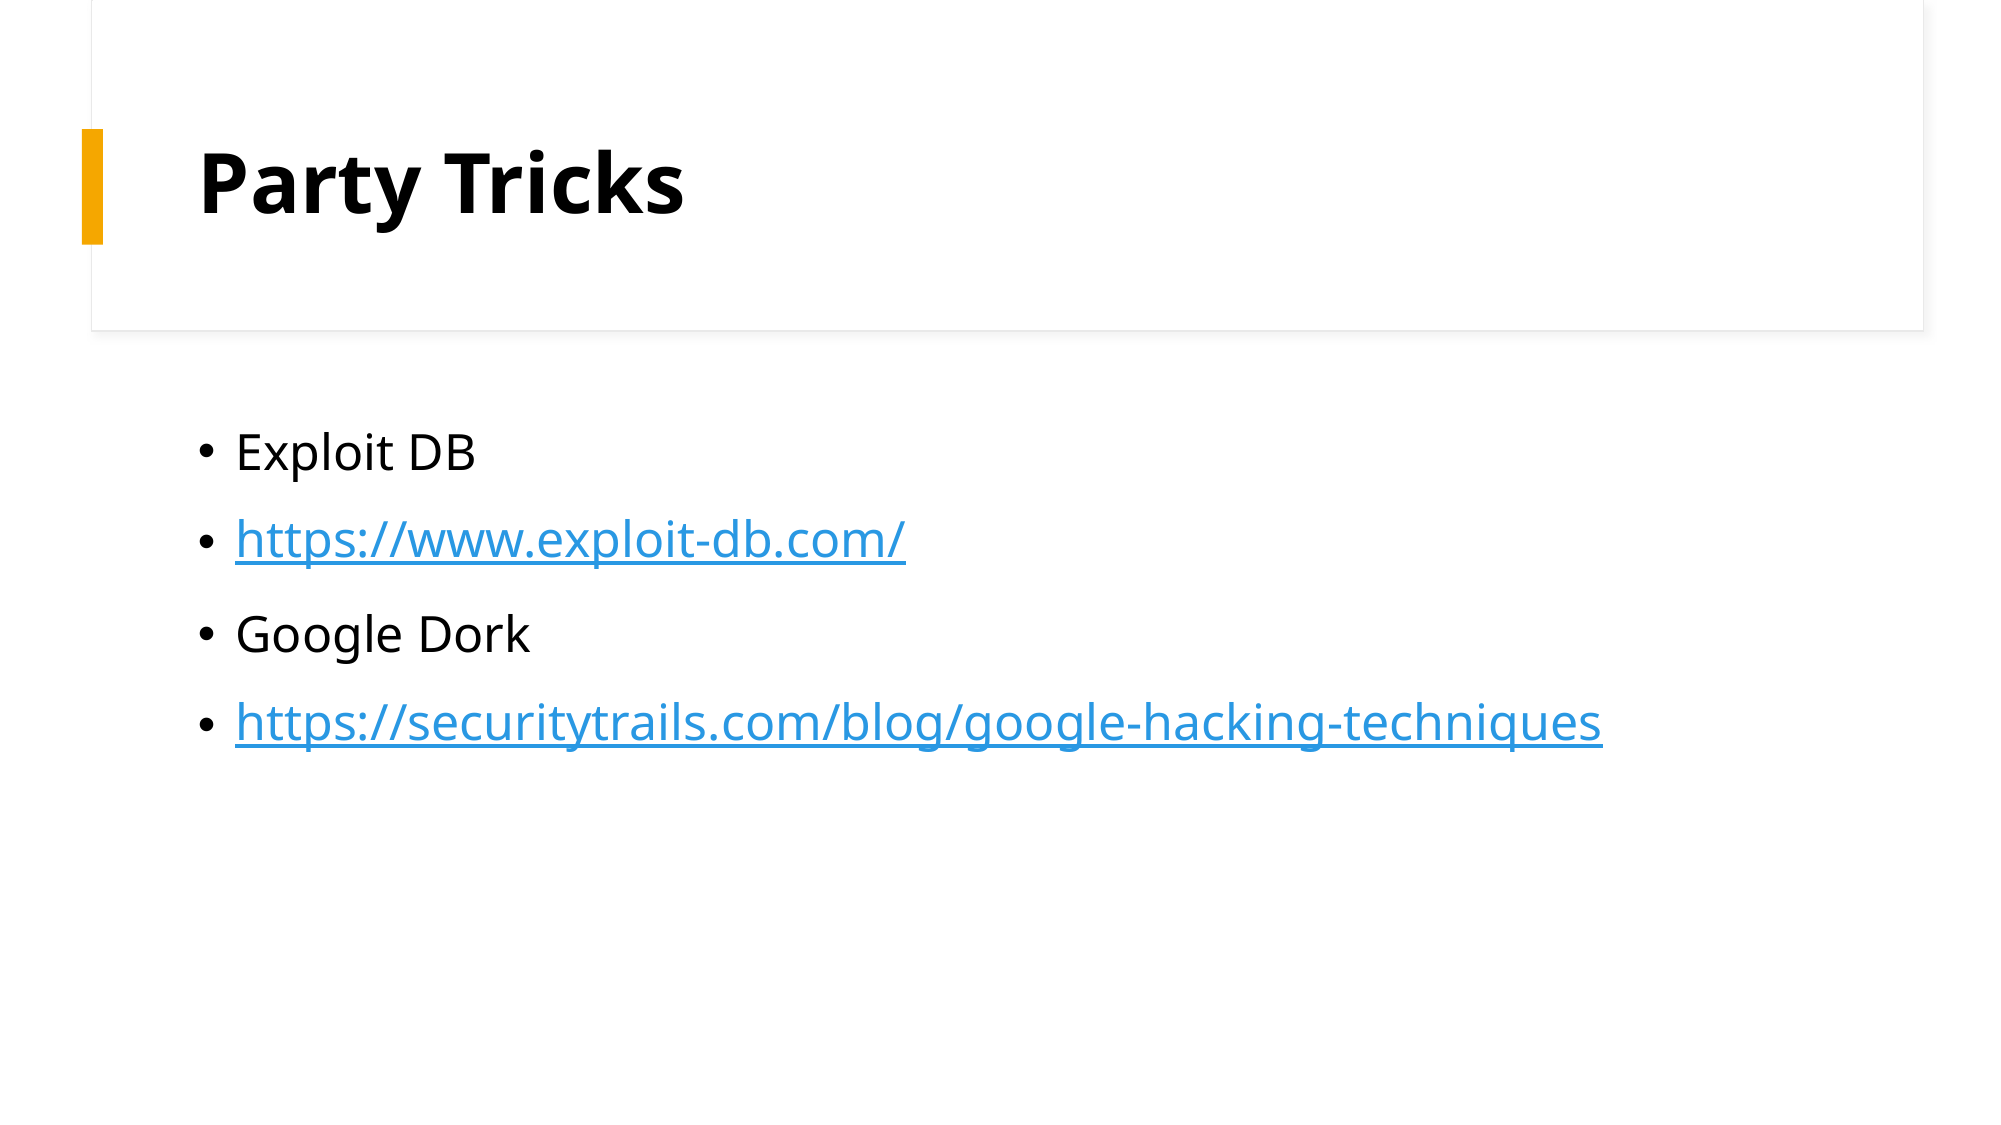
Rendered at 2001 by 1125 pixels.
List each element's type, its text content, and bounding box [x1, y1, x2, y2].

list Exploit DB https://www.exploit-db.com/ Google Dork https://securitytrails.com/blog/google-hacking-techniques [183, 406, 1851, 1013]
title Party Tricks [183, 90, 1851, 284]
